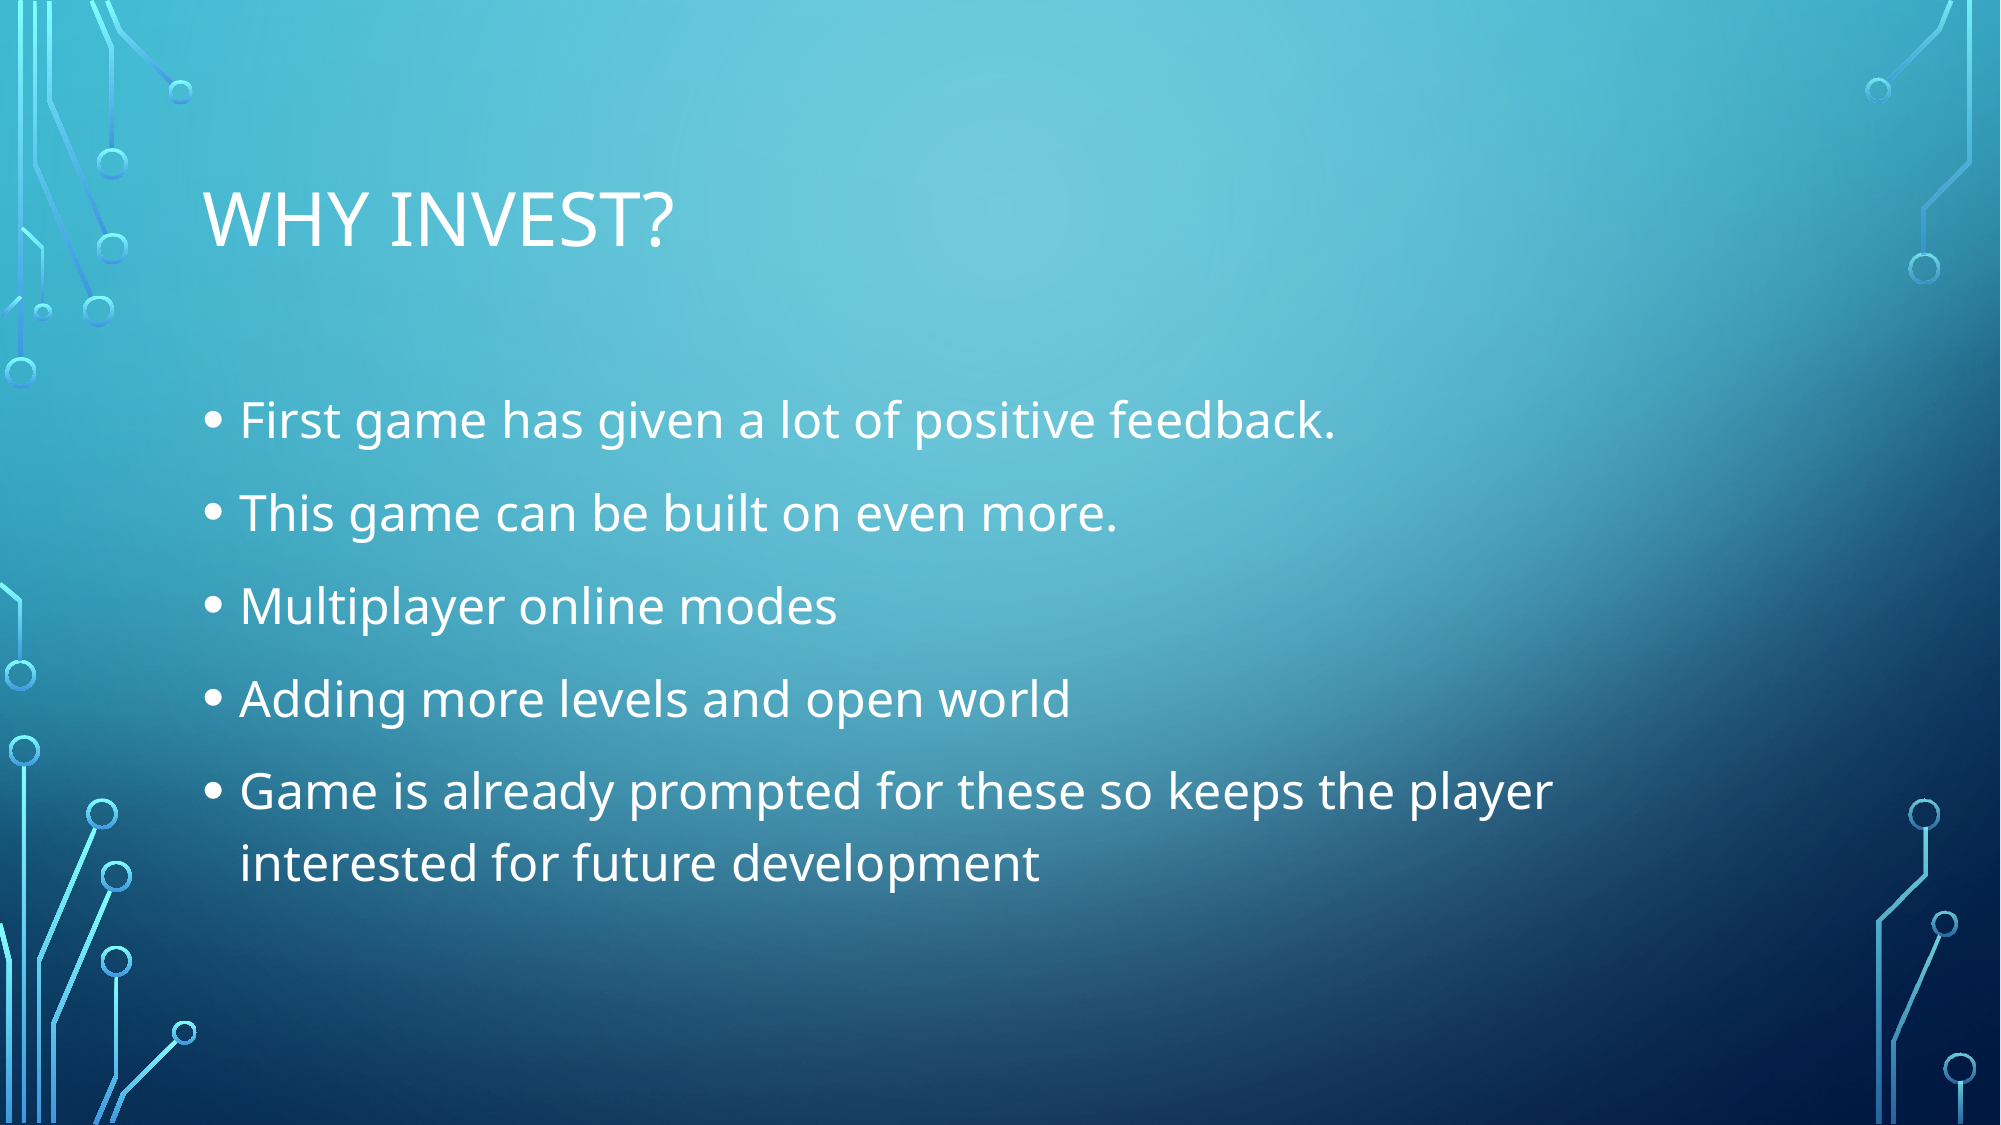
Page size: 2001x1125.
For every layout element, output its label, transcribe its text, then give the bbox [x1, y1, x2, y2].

title Why invest? [187, 101, 1813, 344]
list First game has given a lot of positive feedback. This game can be built on even more. Multiplayer online modes Adding more levels and open world Game is already prompted for these so keeps the player interested for future development [187, 369, 1813, 950]
